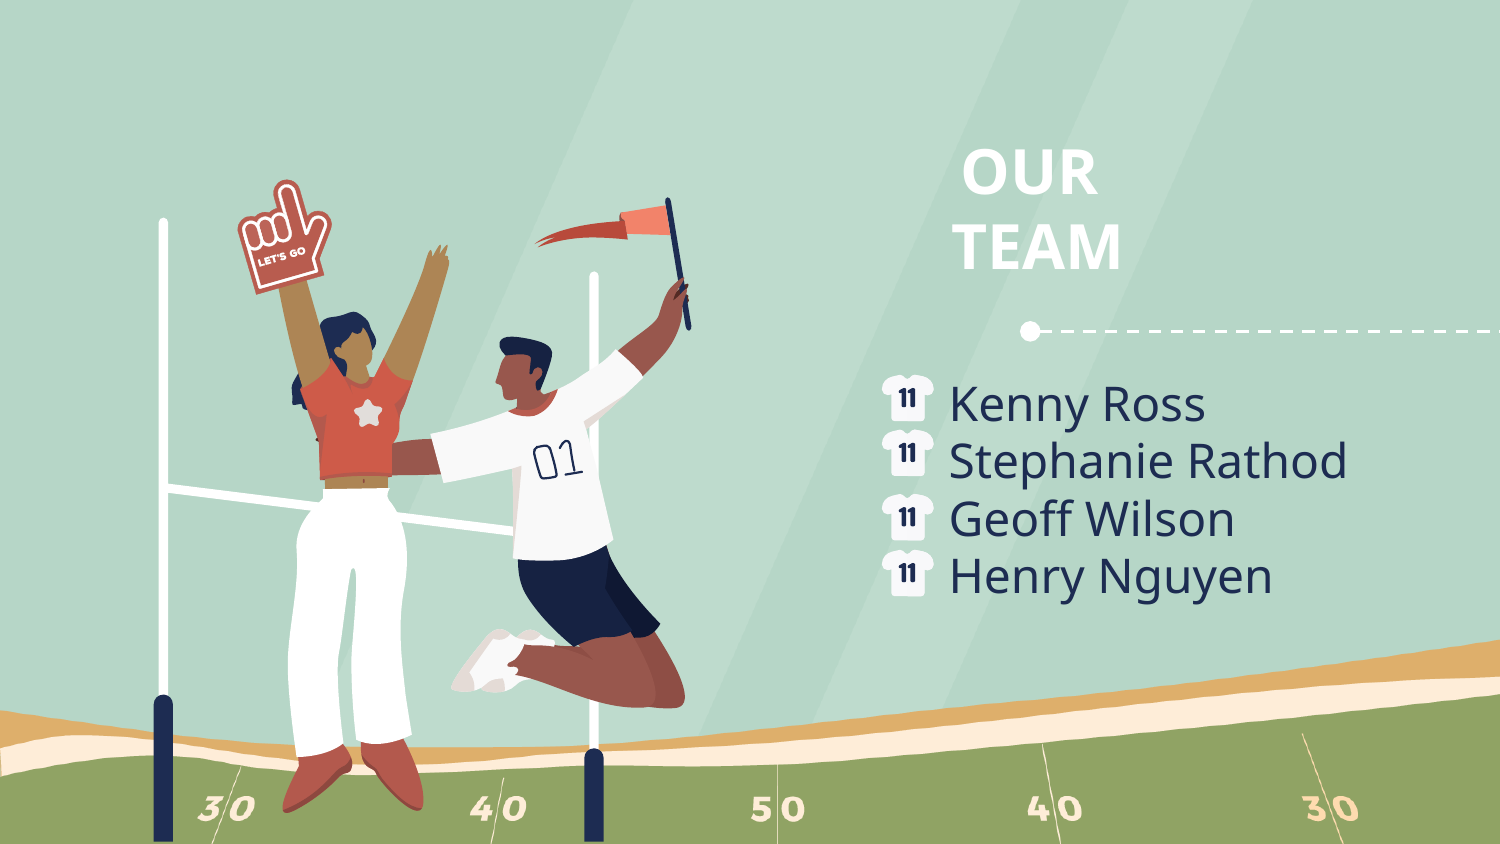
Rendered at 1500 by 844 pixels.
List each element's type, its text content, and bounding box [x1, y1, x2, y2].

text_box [881, 549, 934, 597]
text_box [237, 179, 451, 814]
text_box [153, 217, 604, 842]
subtitle Kenny Ross Stephanie Rathod Geoff Wilson Henry Nguyen [933, 358, 1487, 702]
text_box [881, 493, 934, 541]
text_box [881, 429, 934, 477]
title OUR TEAM [889, 132, 1186, 282]
picture [0, 0, 1500, 844]
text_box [455, 197, 718, 709]
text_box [881, 374, 934, 422]
